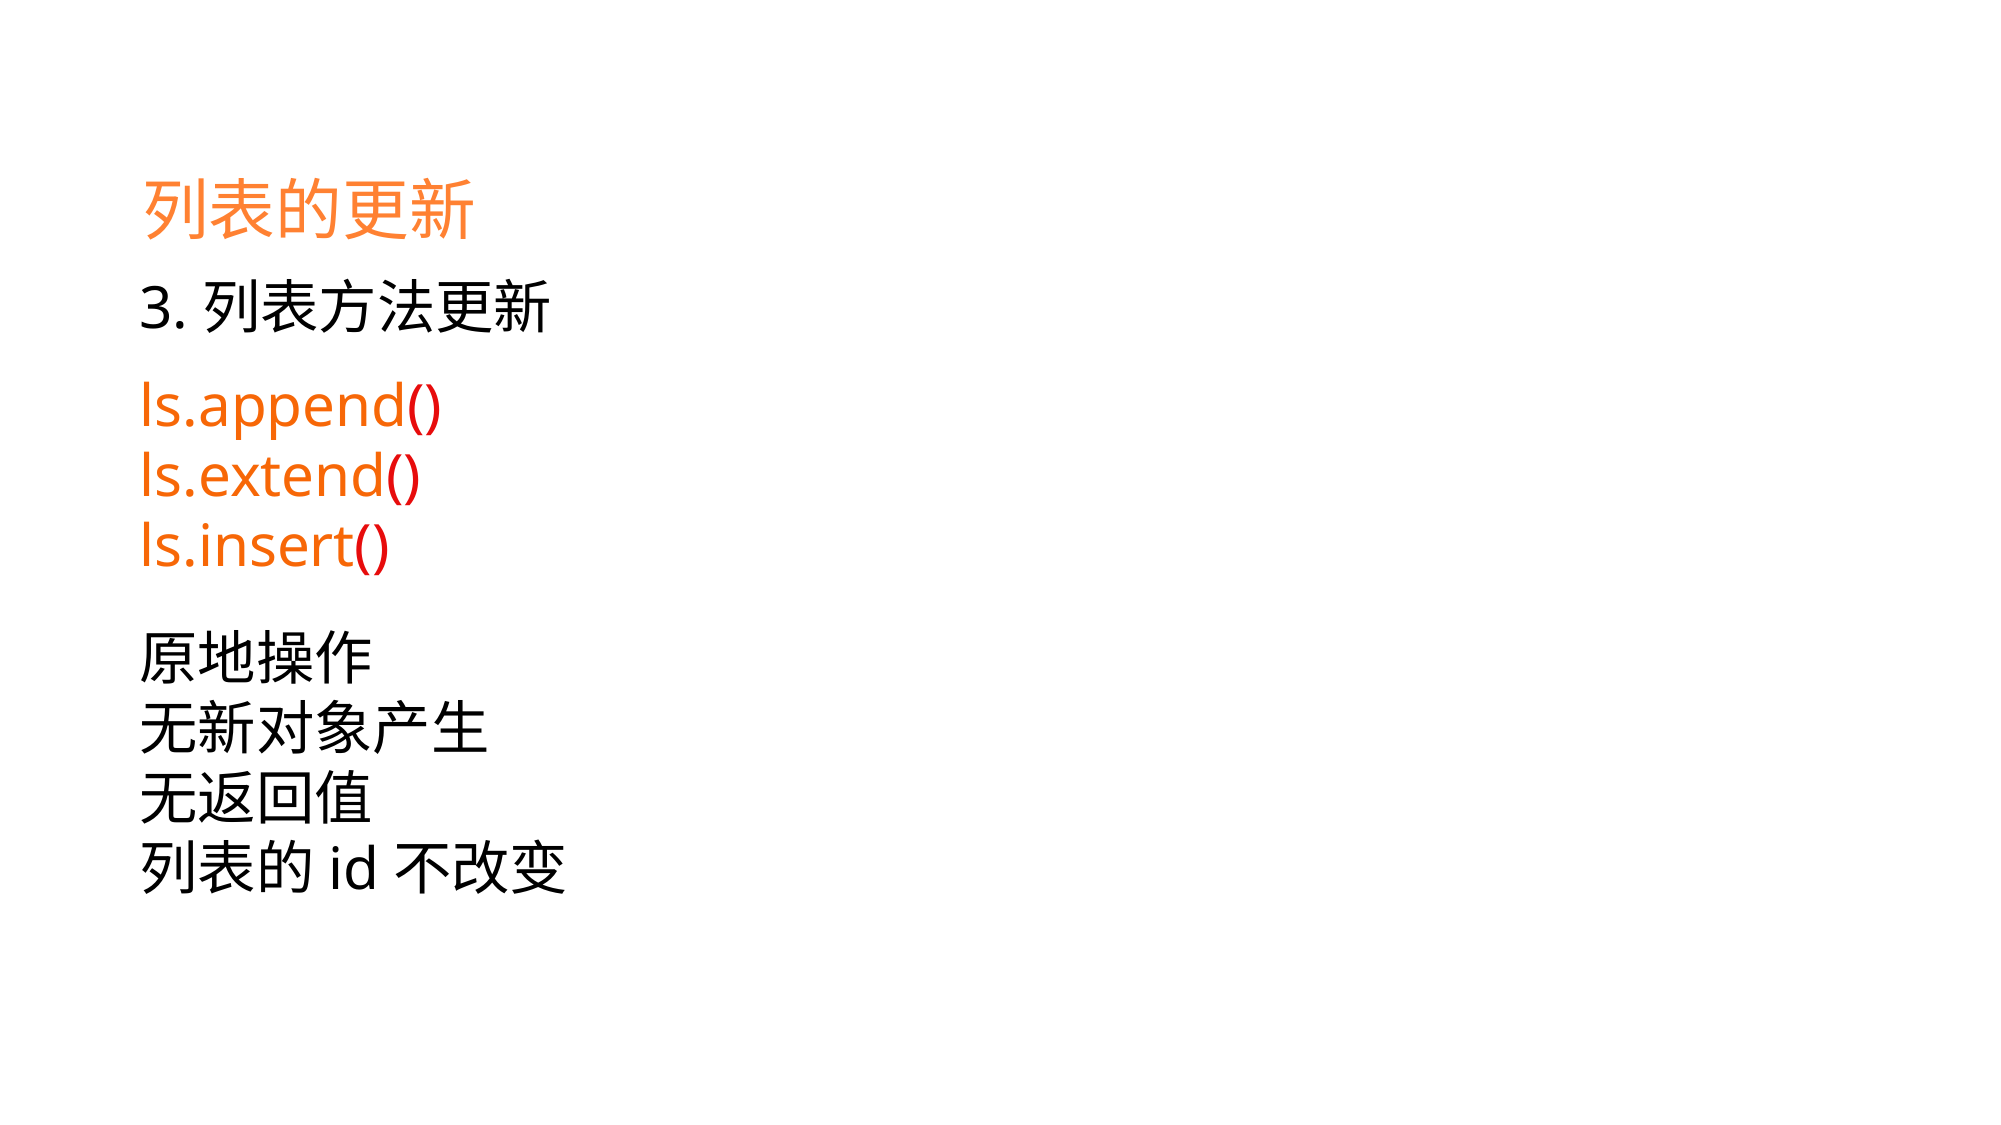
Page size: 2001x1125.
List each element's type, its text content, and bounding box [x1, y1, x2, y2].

text_box 原地操作 无新对象产生 无返回值 列表的id不改变 [124, 613, 622, 909]
text_box 列表的更新 [127, 160, 491, 256]
text_box ls.append() ls.extend() ls.insert() [124, 360, 611, 586]
text_box 3.列表方法更新 [125, 263, 1260, 348]
